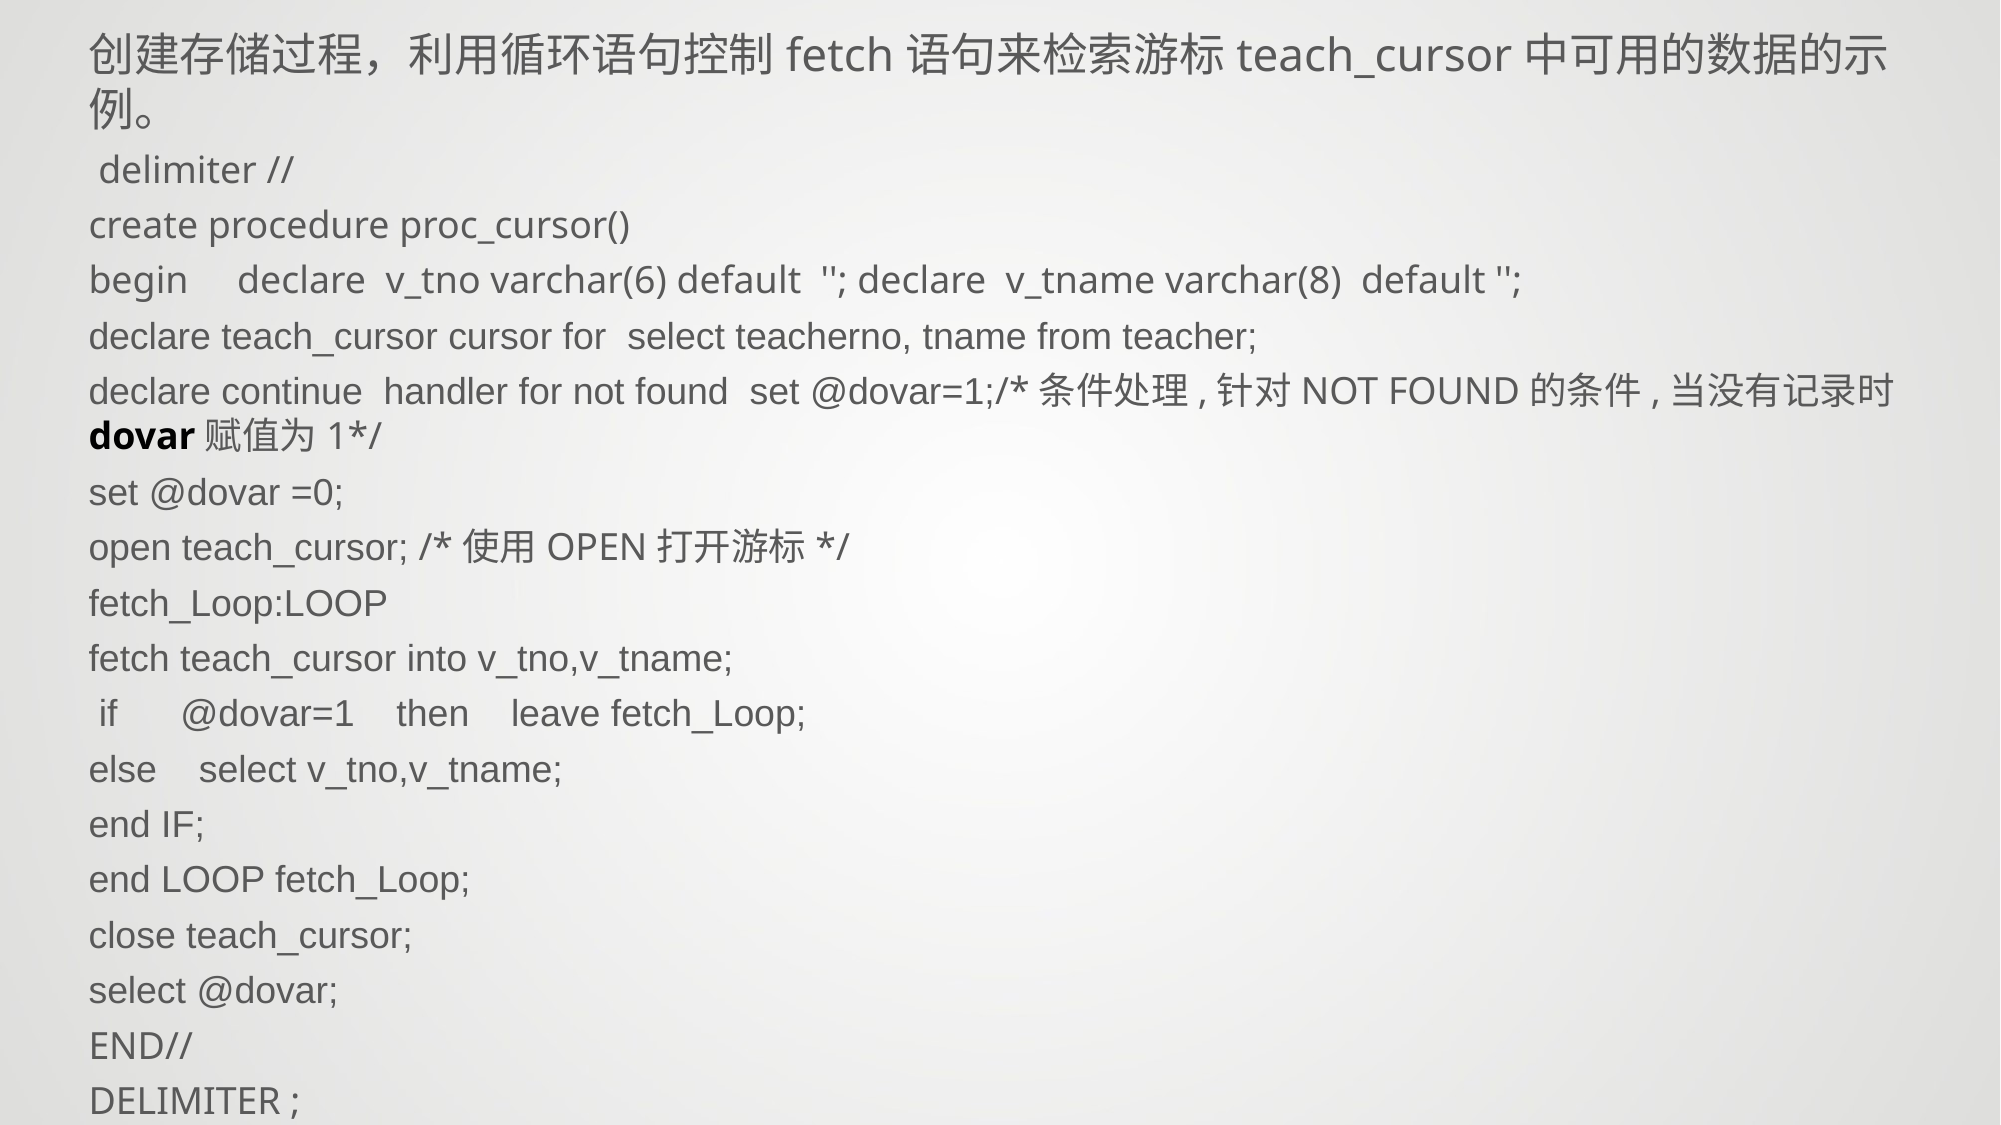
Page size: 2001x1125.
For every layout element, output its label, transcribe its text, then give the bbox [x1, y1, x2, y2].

list 创建存储过程，利用循环语句控制fetch语句来检索游标teach_cursor中可用的数据的示例。 delimiter // create procedure proc_cursor() begin declare v_tno varchar(6) default ''; declare v_tname varchar(8) default ''; declare teach_cursor cursor for select teacherno, tname from teacher; declare continue handler for not found set @dovar=1;/*条件处理,针对NOT FOUND的条件,当没有记录时dovar赋值为1*/ set @dovar =0; open teach_cursor; /*使用OPEN打开游标*/ fetch_Loop:LOOP fetch teach_cursor into v_tno,v_tname; if @dovar=1 then leave fetch_Loop; else select v_tno,v_tname; end IF; end LOOP fetch_Loop; close teach_cursor; select @dovar; END// DELIMITER ; 调用存储过程proc_cursor()的代码和执行结果如下：call proc_cursor(); [73, 17, 1927, 1072]
picture [0, 0, 2001, 1125]
